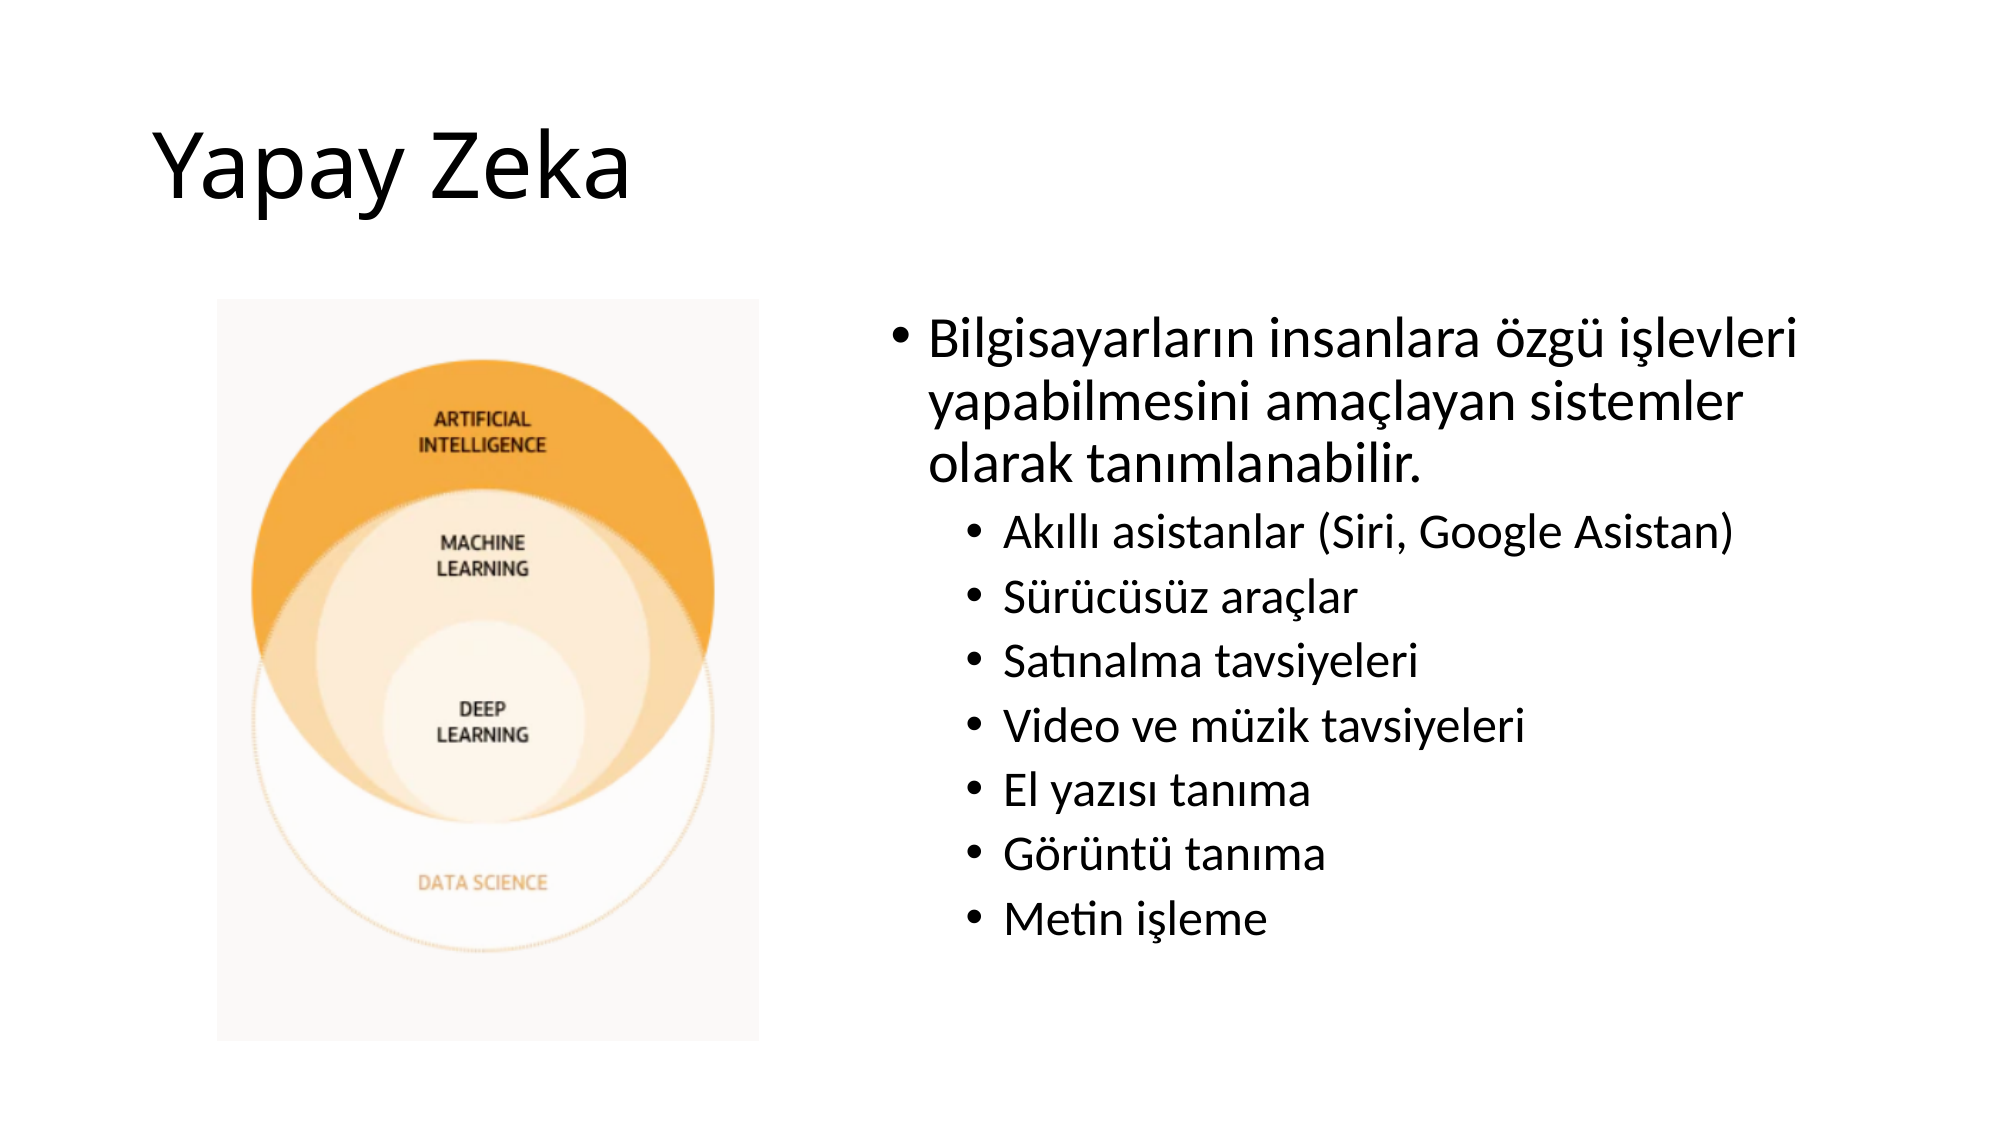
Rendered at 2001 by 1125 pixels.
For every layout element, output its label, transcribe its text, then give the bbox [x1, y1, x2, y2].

picture [217, 299, 759, 1041]
title Yapay Zeka [137, 59, 1863, 278]
list Bilgisayarların insanlara özgü işlevleri yapabilmesini amaçlayan sistemler olarak tanımlanabilir. Akıllı asistanlar (Siri, Google Asistan) Sürücüsüz araçlar Satınalma tavsiyeleri Video ve müzik tavsiyeleri El yazısı tanıma Görüntü tanıma Metin işleme [875, 299, 1863, 1006]
